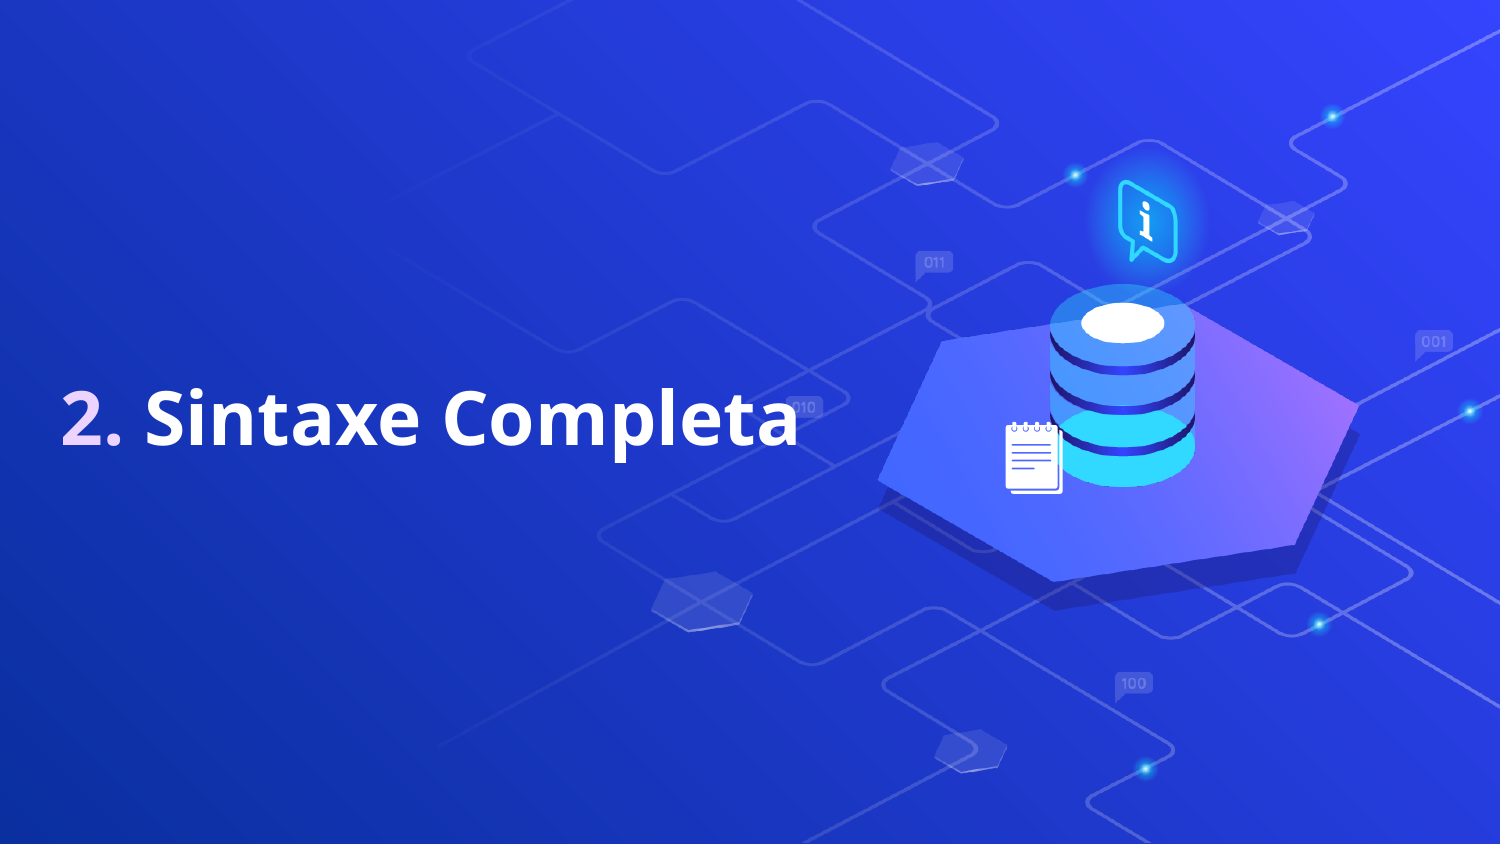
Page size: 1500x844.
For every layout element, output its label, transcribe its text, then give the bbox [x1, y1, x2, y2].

picture [0, 0, 1500, 844]
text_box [1005, 421, 1063, 495]
title 2. Sintaxe Completa [60, 270, 856, 461]
